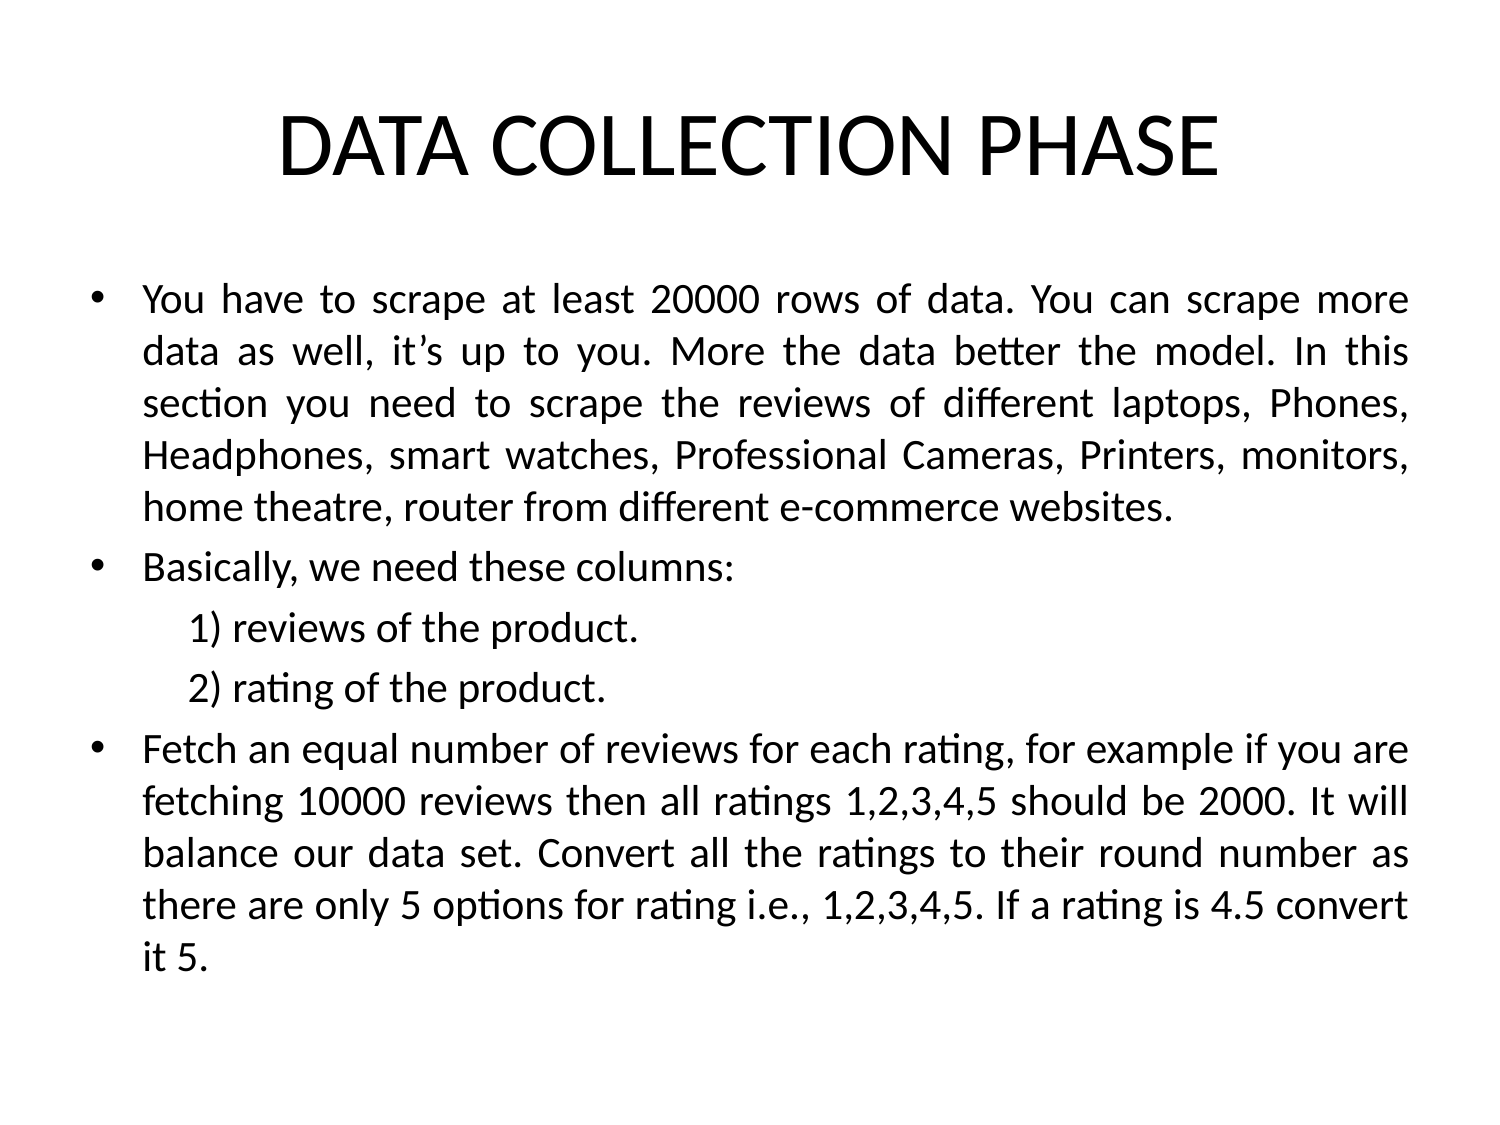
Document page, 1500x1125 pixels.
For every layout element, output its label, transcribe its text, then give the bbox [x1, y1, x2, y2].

list You have to scrape at least 20000 rows of data. You can scrape more data as well, it’s up to you. More the data better the model. In this section you need to scrape the reviews of different laptops, Phones, Headphones, smart watches, Professional Cameras, Printers, monitors, home theatre, router from different e-commerce websites. Basically, we need these columns: 1) reviews of the product. 2) rating of the product. Fetch an equal number of reviews for each rating, for example if you are fetching 10000 reviews then all ratings 1,2,3,4,5 should be 2000. It will balance our data set. Convert all the ratings to their round number as there are only 5 options for rating i.e., 1,2,3,4,5. If a rating is 4.5 convert it 5. [75, 262, 1425, 1005]
title DATA COLLECTION PHASE [75, 45, 1425, 233]
